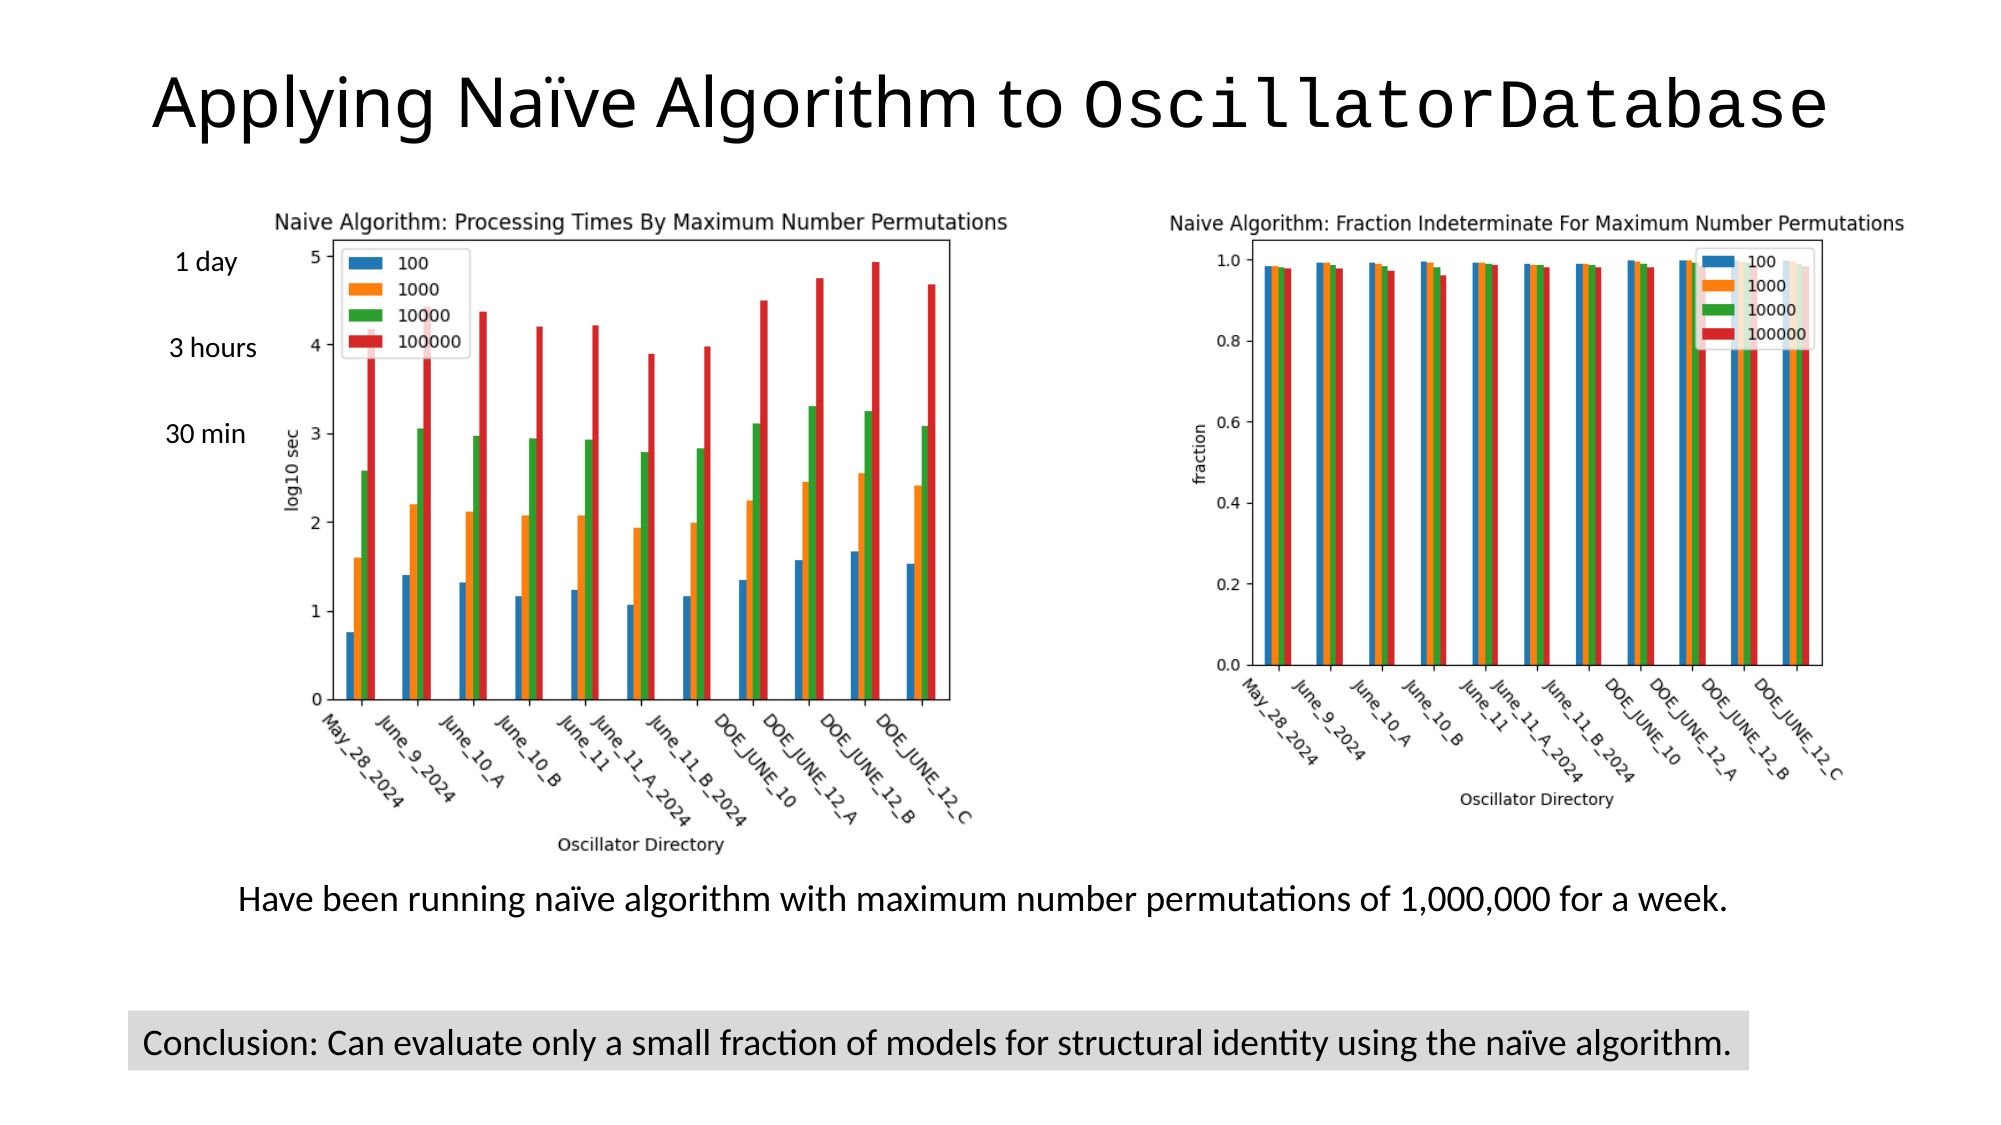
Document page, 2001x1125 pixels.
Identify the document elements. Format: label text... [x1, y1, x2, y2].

text_box 1 day [159, 234, 253, 285]
text_box 30 min [150, 406, 261, 457]
title Applying Naïve Algorithm to OscillatorDatabase [137, 59, 1863, 152]
text_box Conclusion: Can evaluate only a small fraction of models for structural identity using the naïve algorithm. [128, 1010, 1750, 1071]
text_box 3 hours [154, 320, 261, 371]
picture [261, 200, 1020, 867]
picture [1157, 203, 1916, 821]
text_box Have been running naïve algorithm with maximum number permutations of 1,000,000 for a week. [223, 866, 1745, 926]
